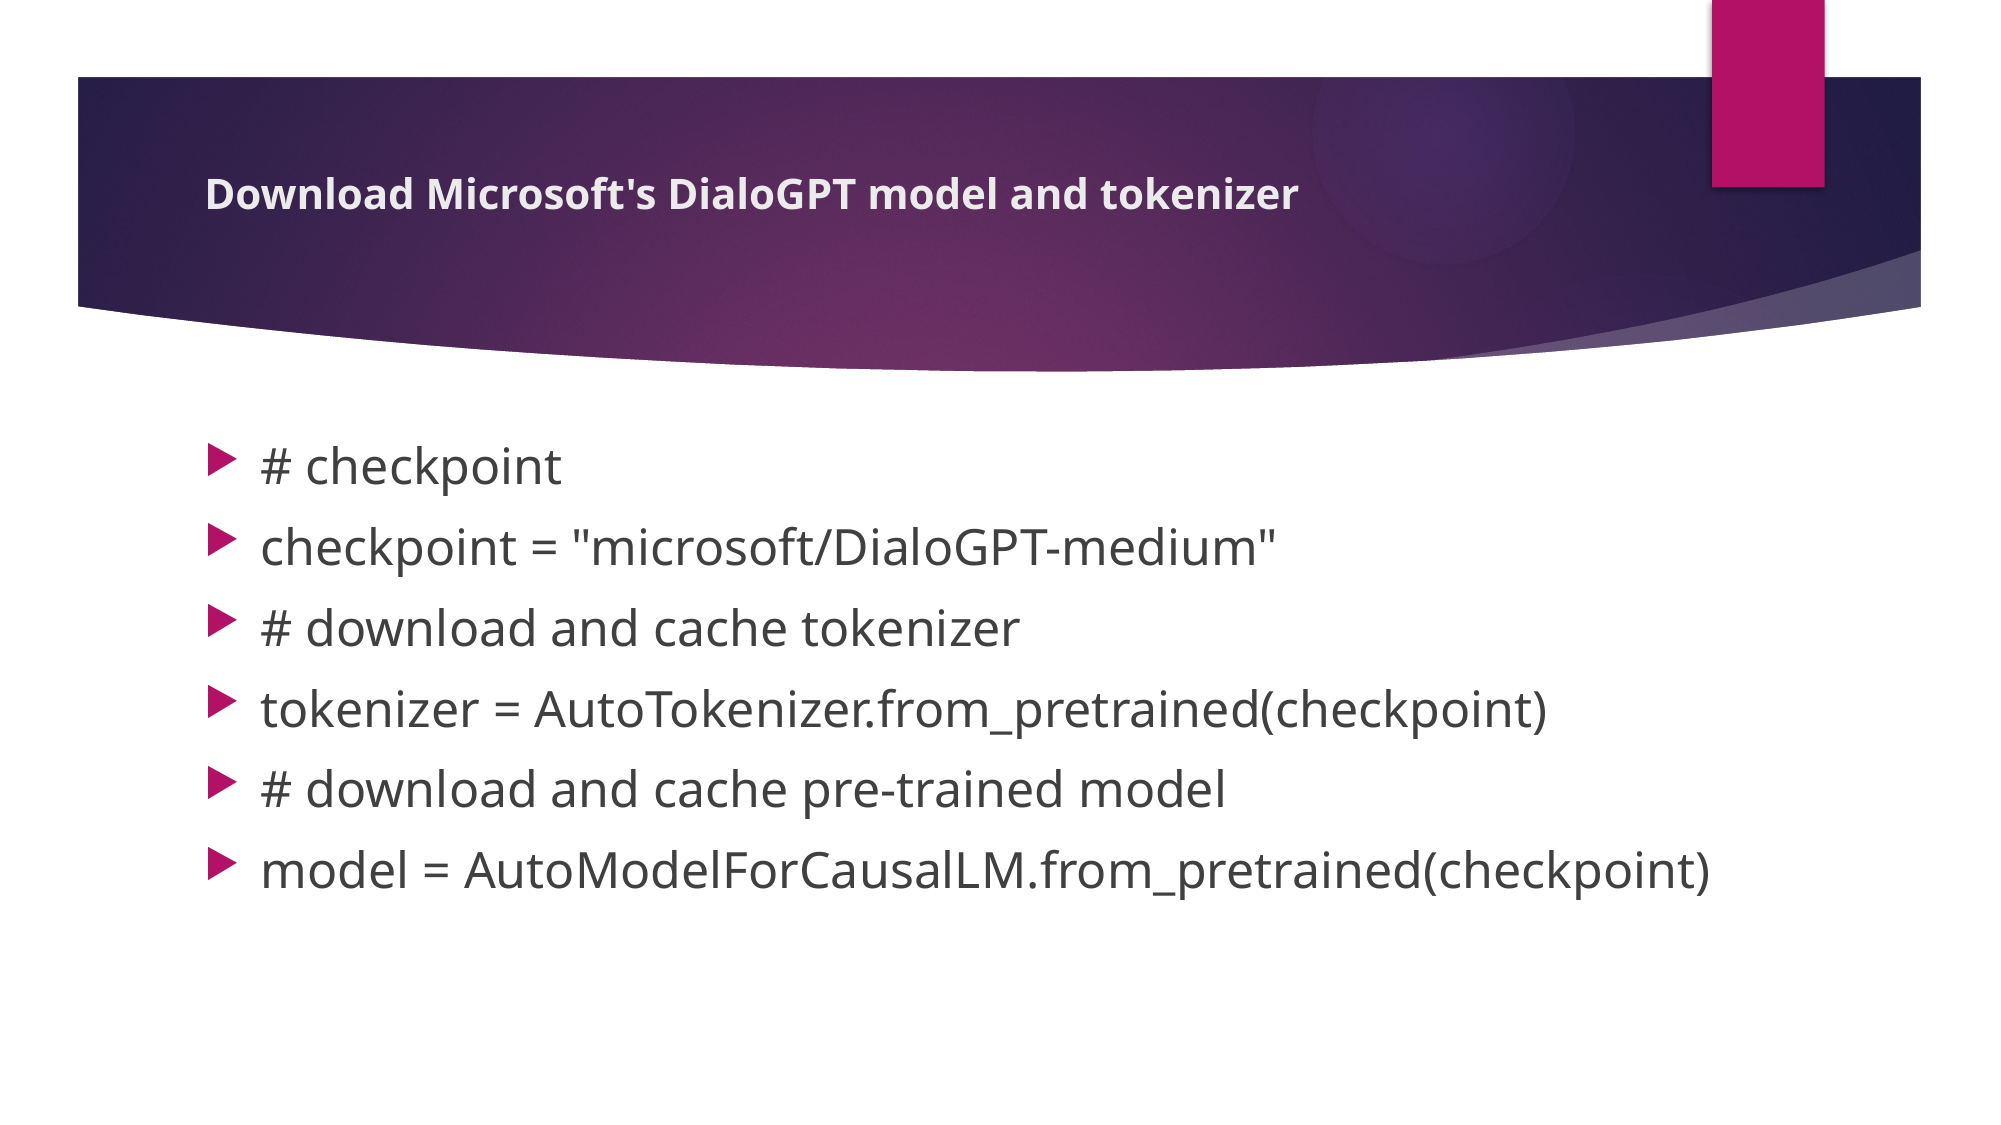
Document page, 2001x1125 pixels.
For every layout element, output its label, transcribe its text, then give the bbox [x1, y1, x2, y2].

list # checkpoint checkpoint = "microsoft/DialoGPT-medium" # download and cache tokenizer tokenizer = AutoTokenizer.from_pretrained(checkpoint) # download and cache pre-trained model model = AutoModelForCausalLM.from_pretrained(checkpoint) [189, 427, 1963, 1079]
title Download Microsoft's DialoGPT model and tokenizer [189, 159, 1627, 276]
